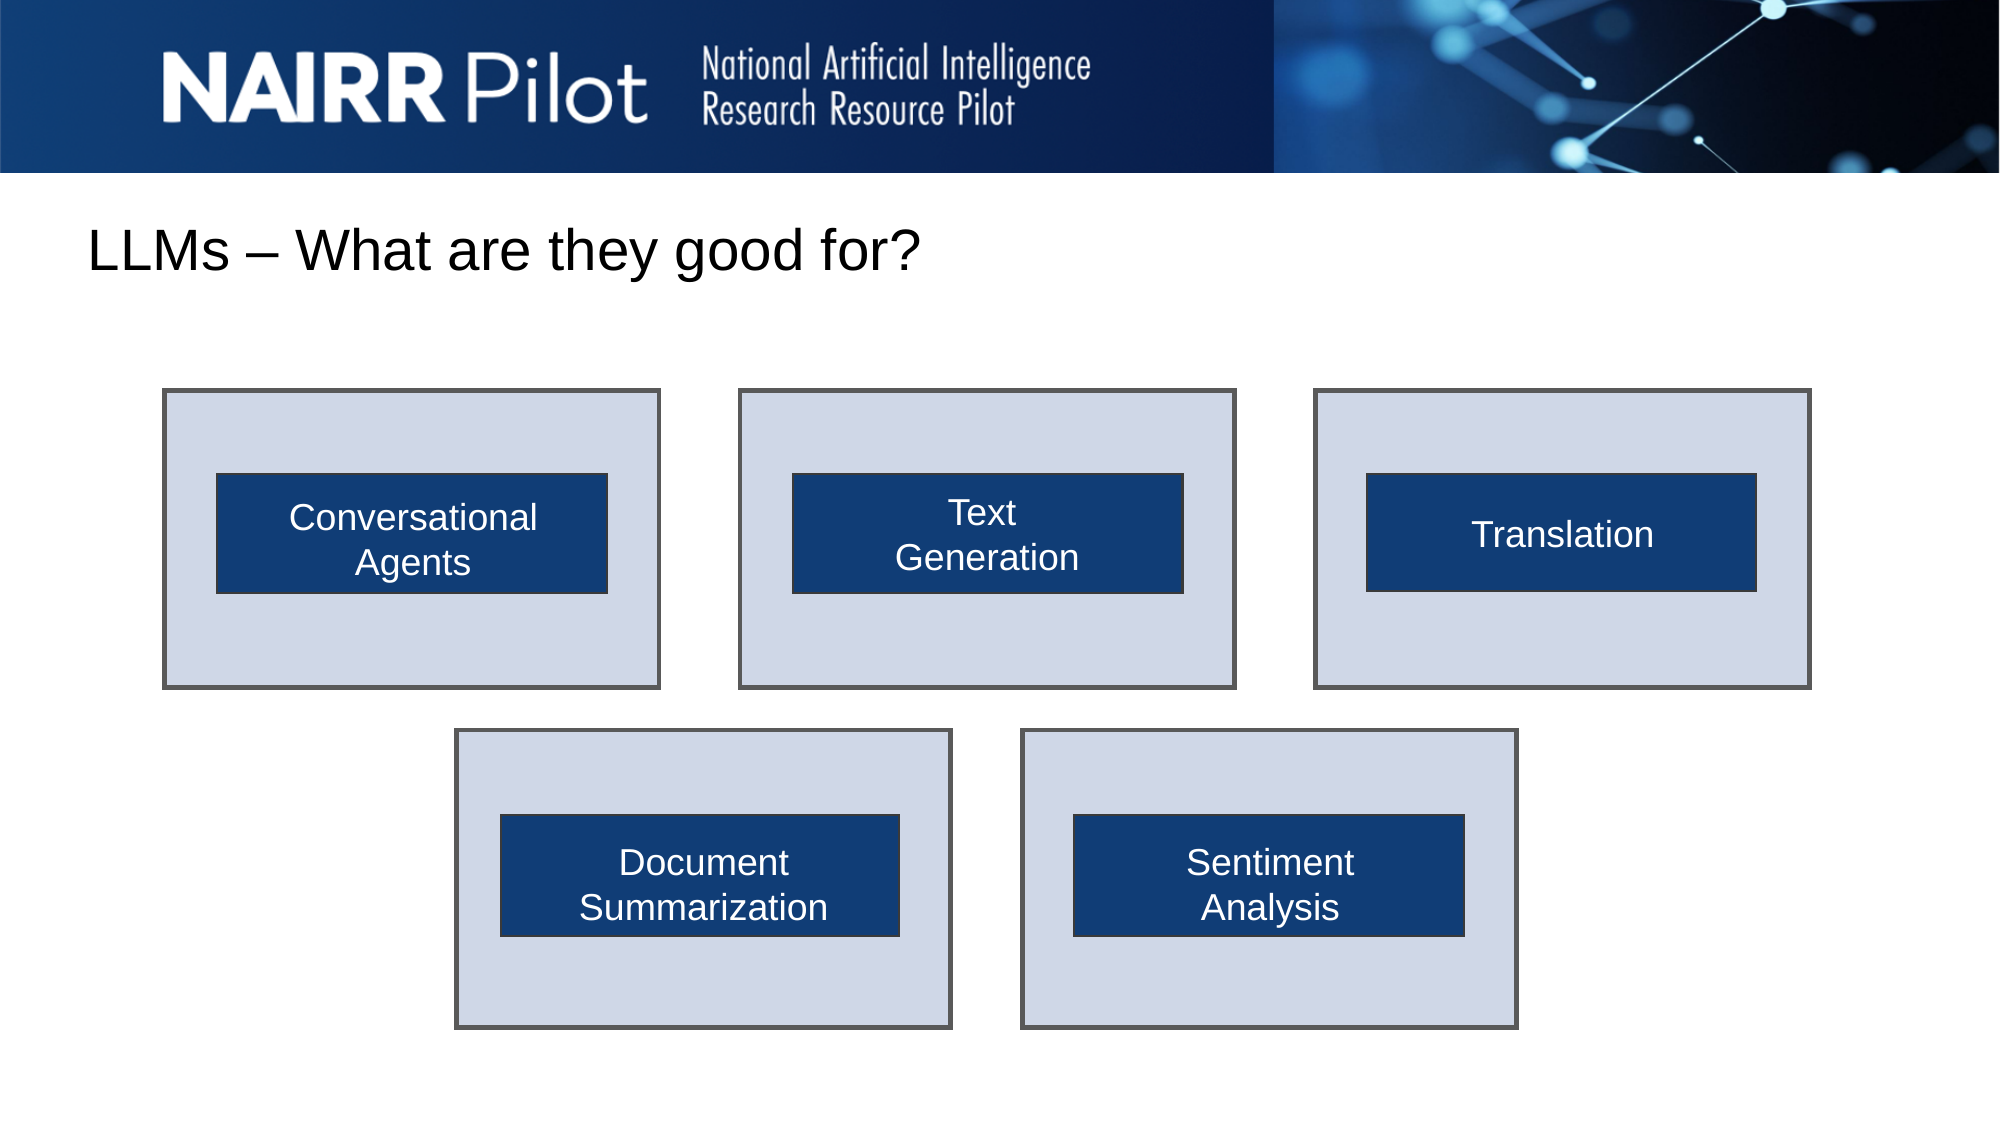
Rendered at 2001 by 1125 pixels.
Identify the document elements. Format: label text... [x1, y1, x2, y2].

text_box [1315, 390, 1810, 688]
text_box Document Summarization [524, 830, 883, 935]
text_box Sentiment Analysis [1091, 830, 1450, 936]
text_box [1074, 815, 1464, 936]
text_box [456, 730, 951, 1028]
text_box [1022, 730, 1517, 1028]
text_box [164, 390, 660, 688]
text_box Translation [1383, 502, 1742, 563]
text_box [217, 473, 607, 593]
text_box [500, 814, 899, 936]
text_box [1366, 473, 1757, 592]
text_box LLMs – What are they good for? [72, 204, 1935, 290]
text_box Conversational Agents [233, 485, 593, 591]
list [0, 0, 2000, 173]
text_box [740, 390, 1235, 688]
text_box Text Generation [807, 480, 1167, 586]
text_box [792, 473, 1183, 593]
